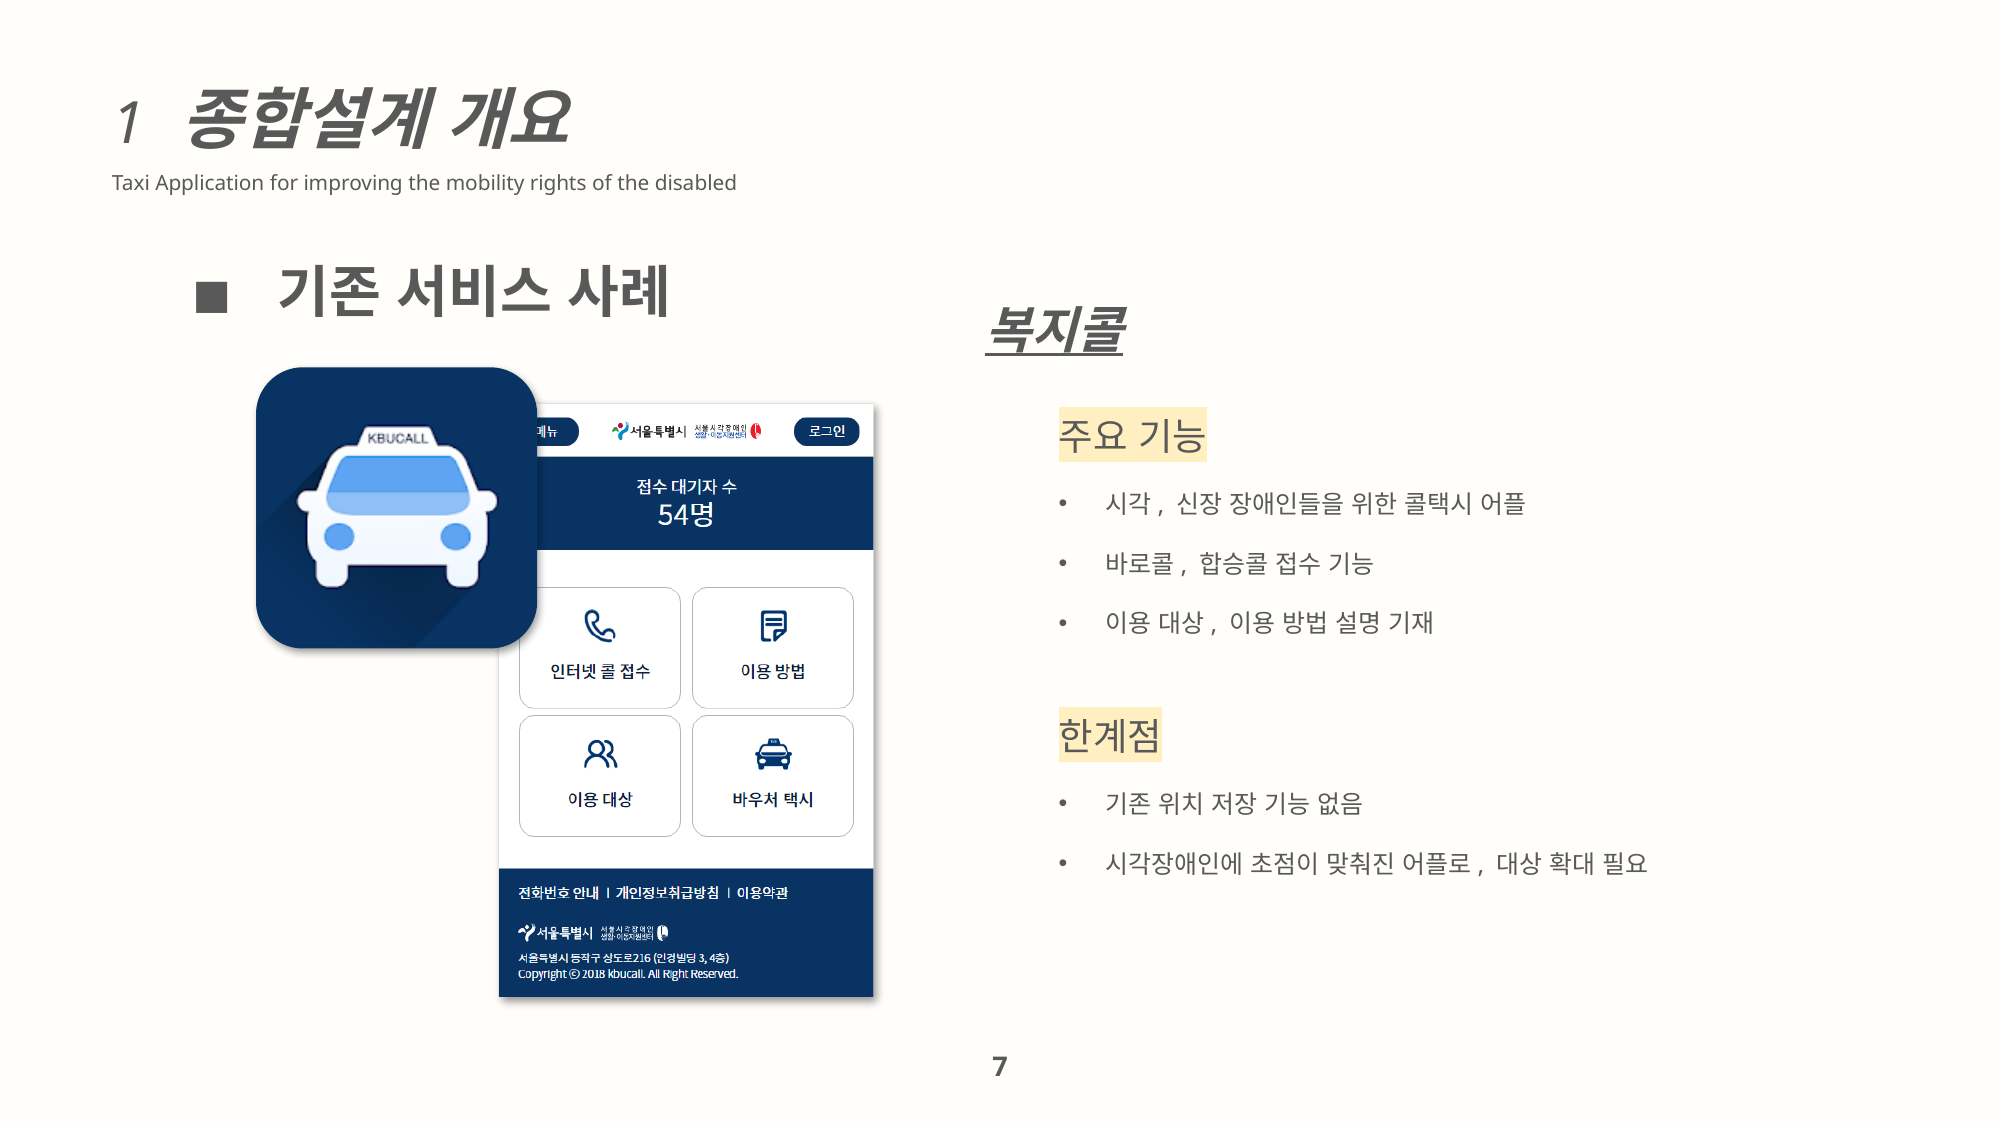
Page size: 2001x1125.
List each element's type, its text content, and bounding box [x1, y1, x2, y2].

text_box 복지콜 [970, 291, 1616, 367]
text_box ◾ 기존 서비스 사례 [163, 214, 832, 331]
text_box 주요 기능 시각, 신장 장애인들을 위한 콜택시 어플 바로콜, 합승콜 접수 기능 이용 대상, 이용 방법 설명 기재 [1044, 360, 1796, 646]
picture [255, 367, 874, 997]
text_box 1 종합설계 개요 Taxi Application for improving the mobility rights of the disabled [97, 29, 1098, 202]
text_box 한계점 기존 위치 저장 기능 없음 시각장애인에 초점이 맞춰진 어플로, 대상 확대 필요 [1044, 661, 1796, 886]
text_box 7 [0, 1042, 2000, 1090]
